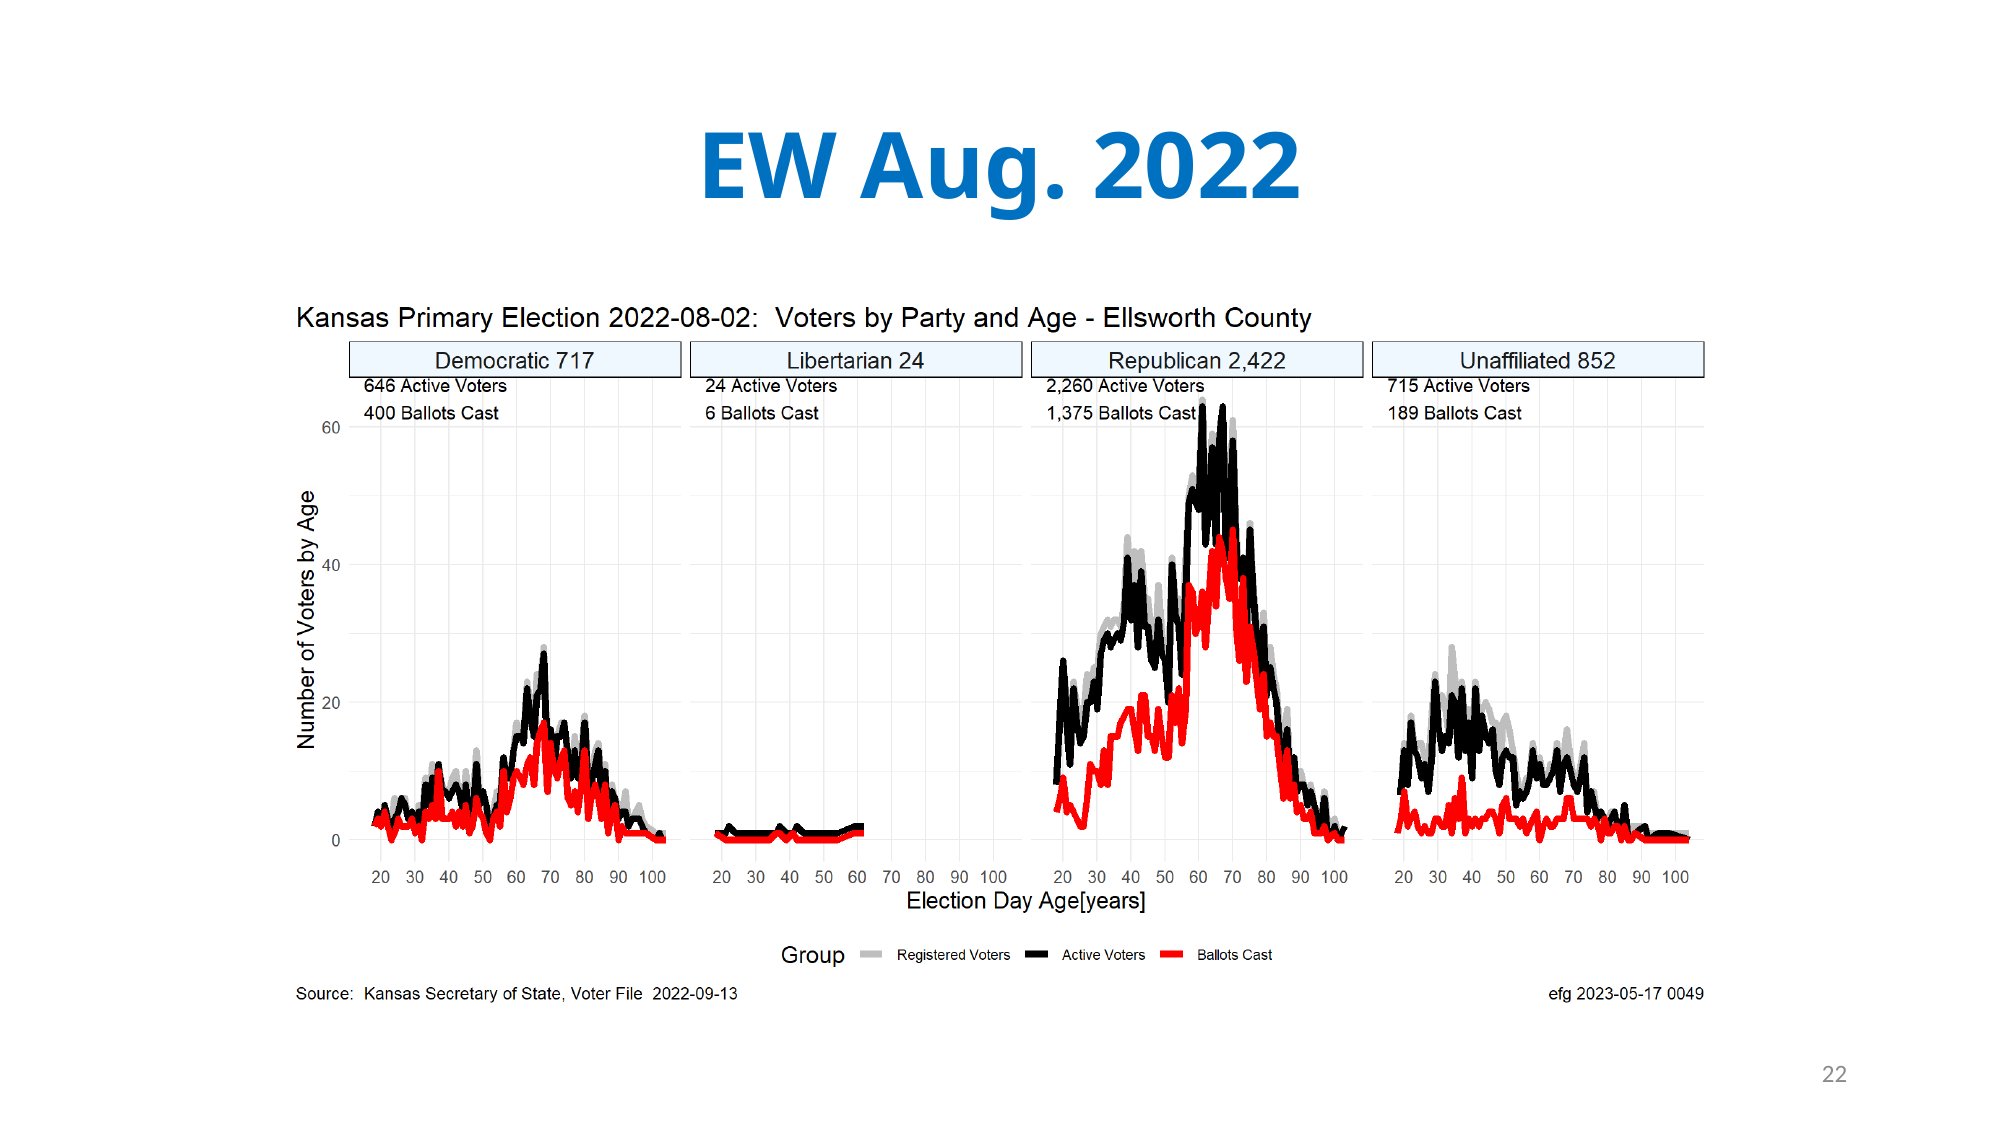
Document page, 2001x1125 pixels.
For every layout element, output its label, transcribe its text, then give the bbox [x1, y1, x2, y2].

picture [287, 297, 1713, 1011]
title EW Aug. 2022 [137, 59, 1863, 278]
slide_number ‹#› [1412, 1042, 1863, 1103]
